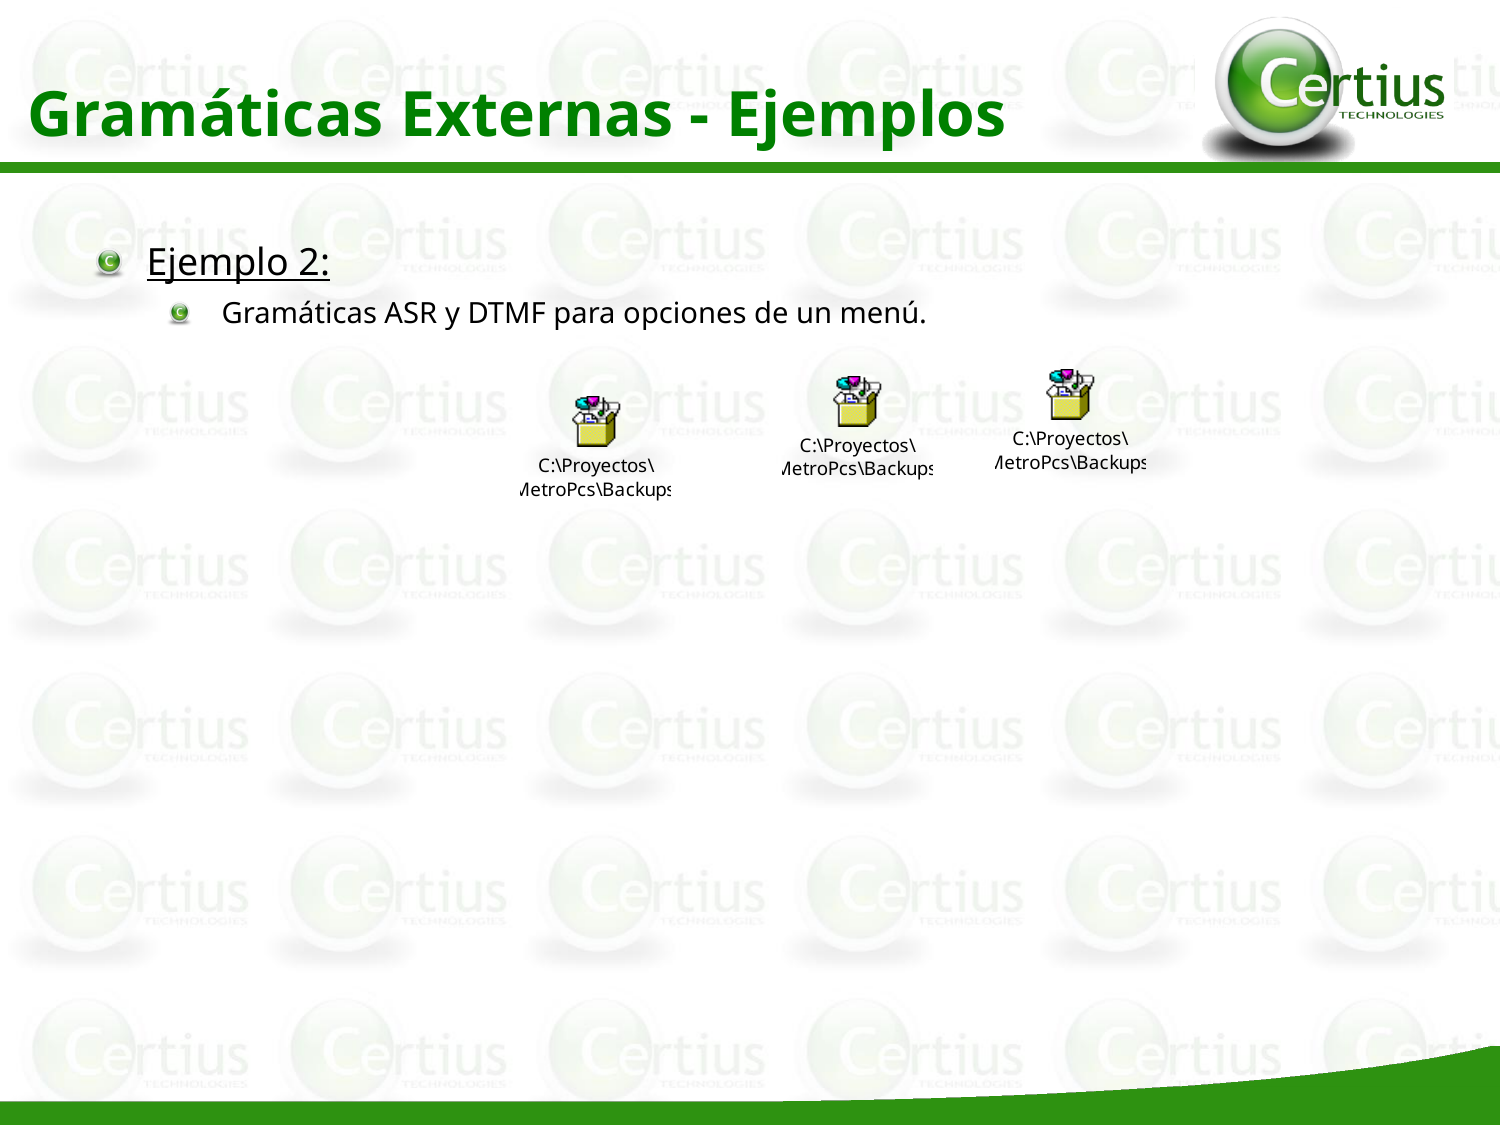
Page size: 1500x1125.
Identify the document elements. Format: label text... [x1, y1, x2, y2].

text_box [520, 395, 672, 524]
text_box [994, 369, 1146, 497]
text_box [782, 375, 933, 503]
picture [0, 0, 1500, 1125]
text_box Gramáticas Externas - Ejemplos [12, 18, 1180, 157]
text_box Ejemplo 2: Gramáticas ASR y DTMF para opciones de un menú. [75, 235, 1298, 970]
